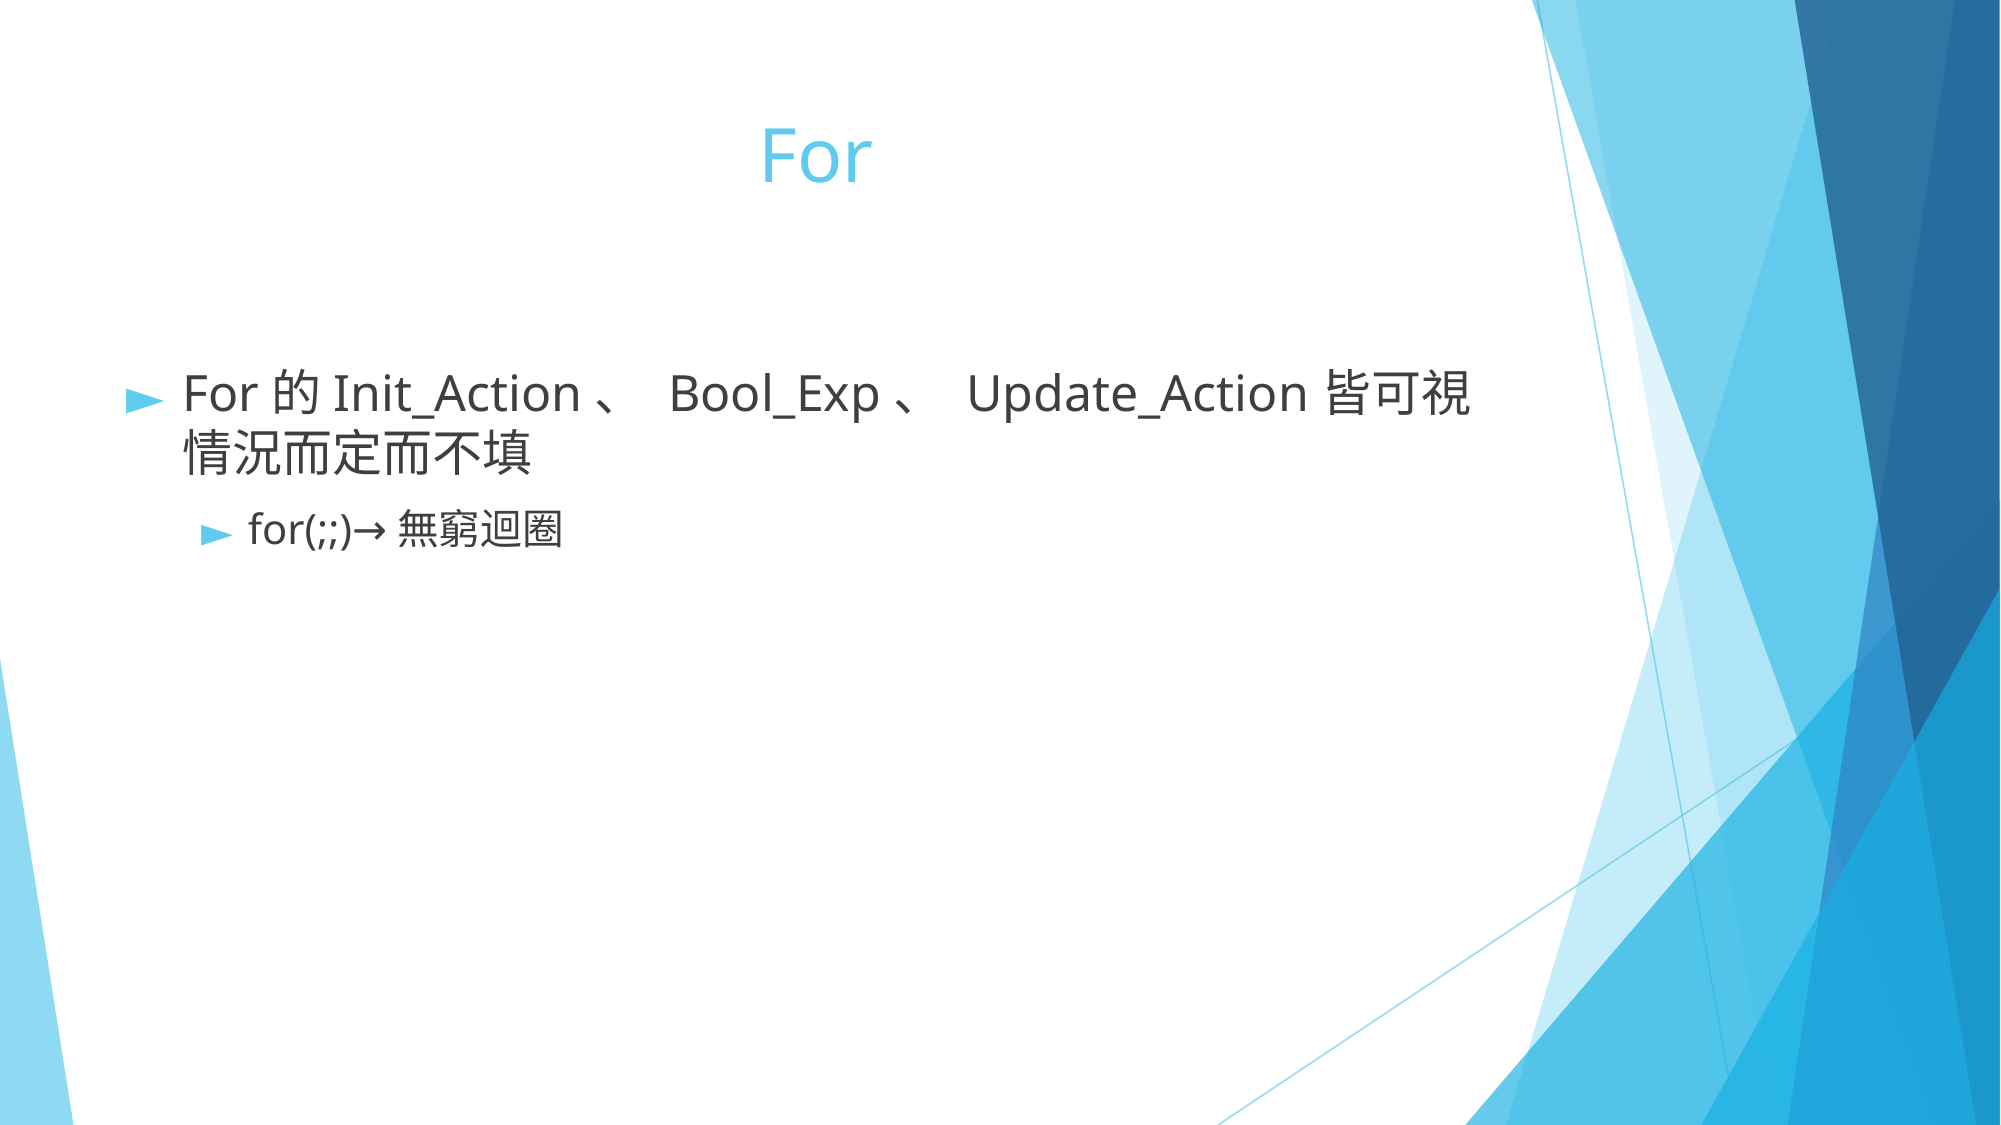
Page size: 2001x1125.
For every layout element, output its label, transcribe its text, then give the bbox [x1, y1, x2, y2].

title For [111, 99, 1522, 317]
list For的Init_Action、 Bool_Exp、 Update_Action皆可視情況而定而不填 for(;;)→無窮迴圈 [111, 354, 1522, 992]
